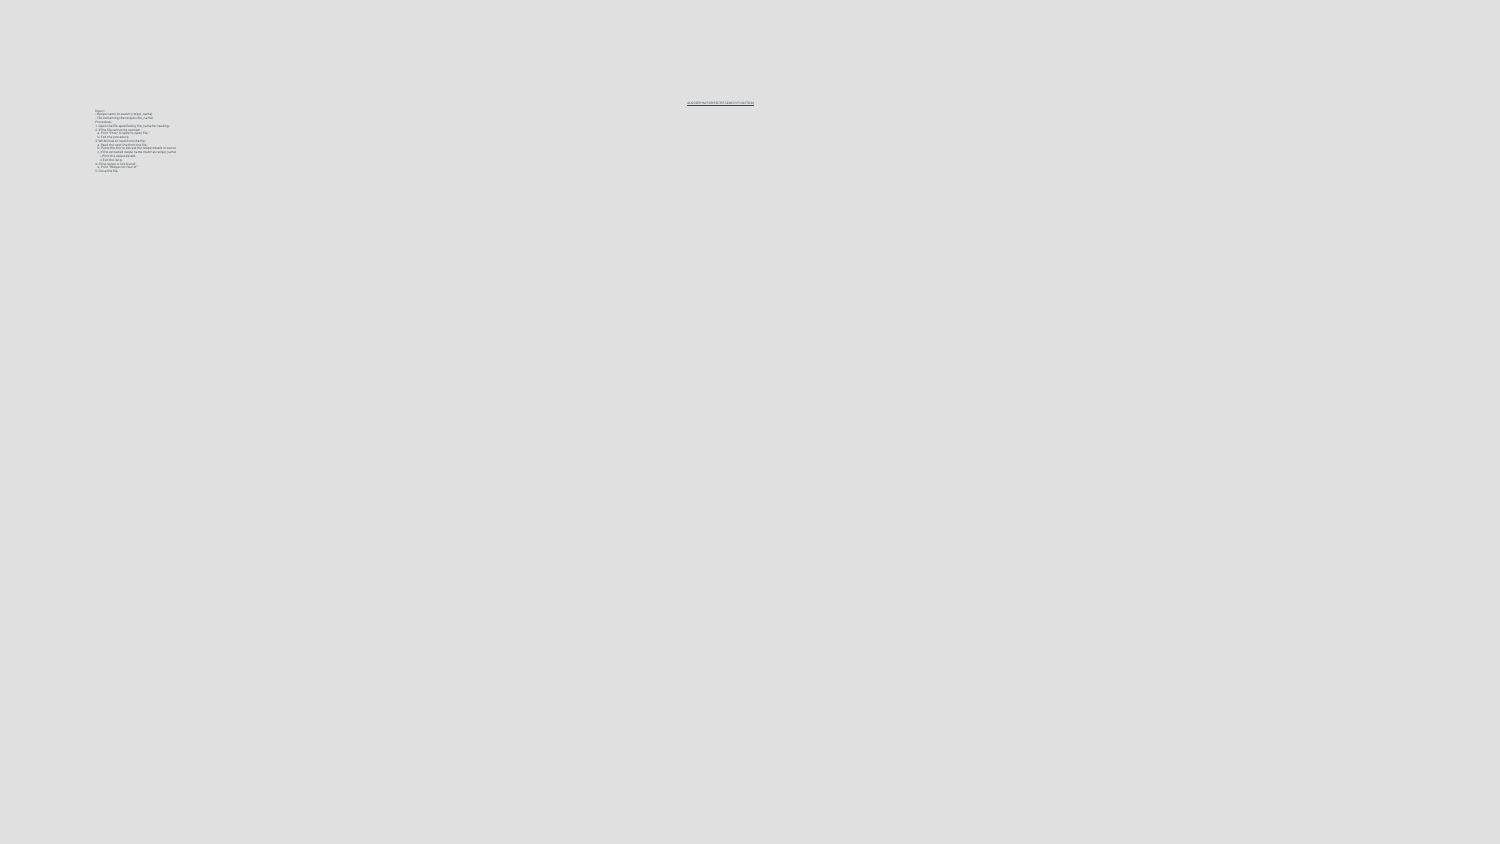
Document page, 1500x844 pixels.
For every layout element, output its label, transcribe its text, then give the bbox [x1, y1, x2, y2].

title ALGORITHM FOR RECIPE SEARCH FUNCTION Input: - Recipe name to search (recipe_name) - File containing the recipes (file_name) Procedure: 1. Open the file specified by file_name for reading. 2. If the file cannot be opened: a. Print "Error: Unable to open file." b. Exit the procedure. 3. While lines to read from the file: a. Read the next line from the file. b. Parse the line to extract the recipe details in vector. c. If the extracted recipe name matches recipe_name: i. Print the recipe details. ii. Exit the loop. 4. If the recipe is not found: a. Print "Recipe not found." 5. Close the file. [80, 86, 1361, 190]
